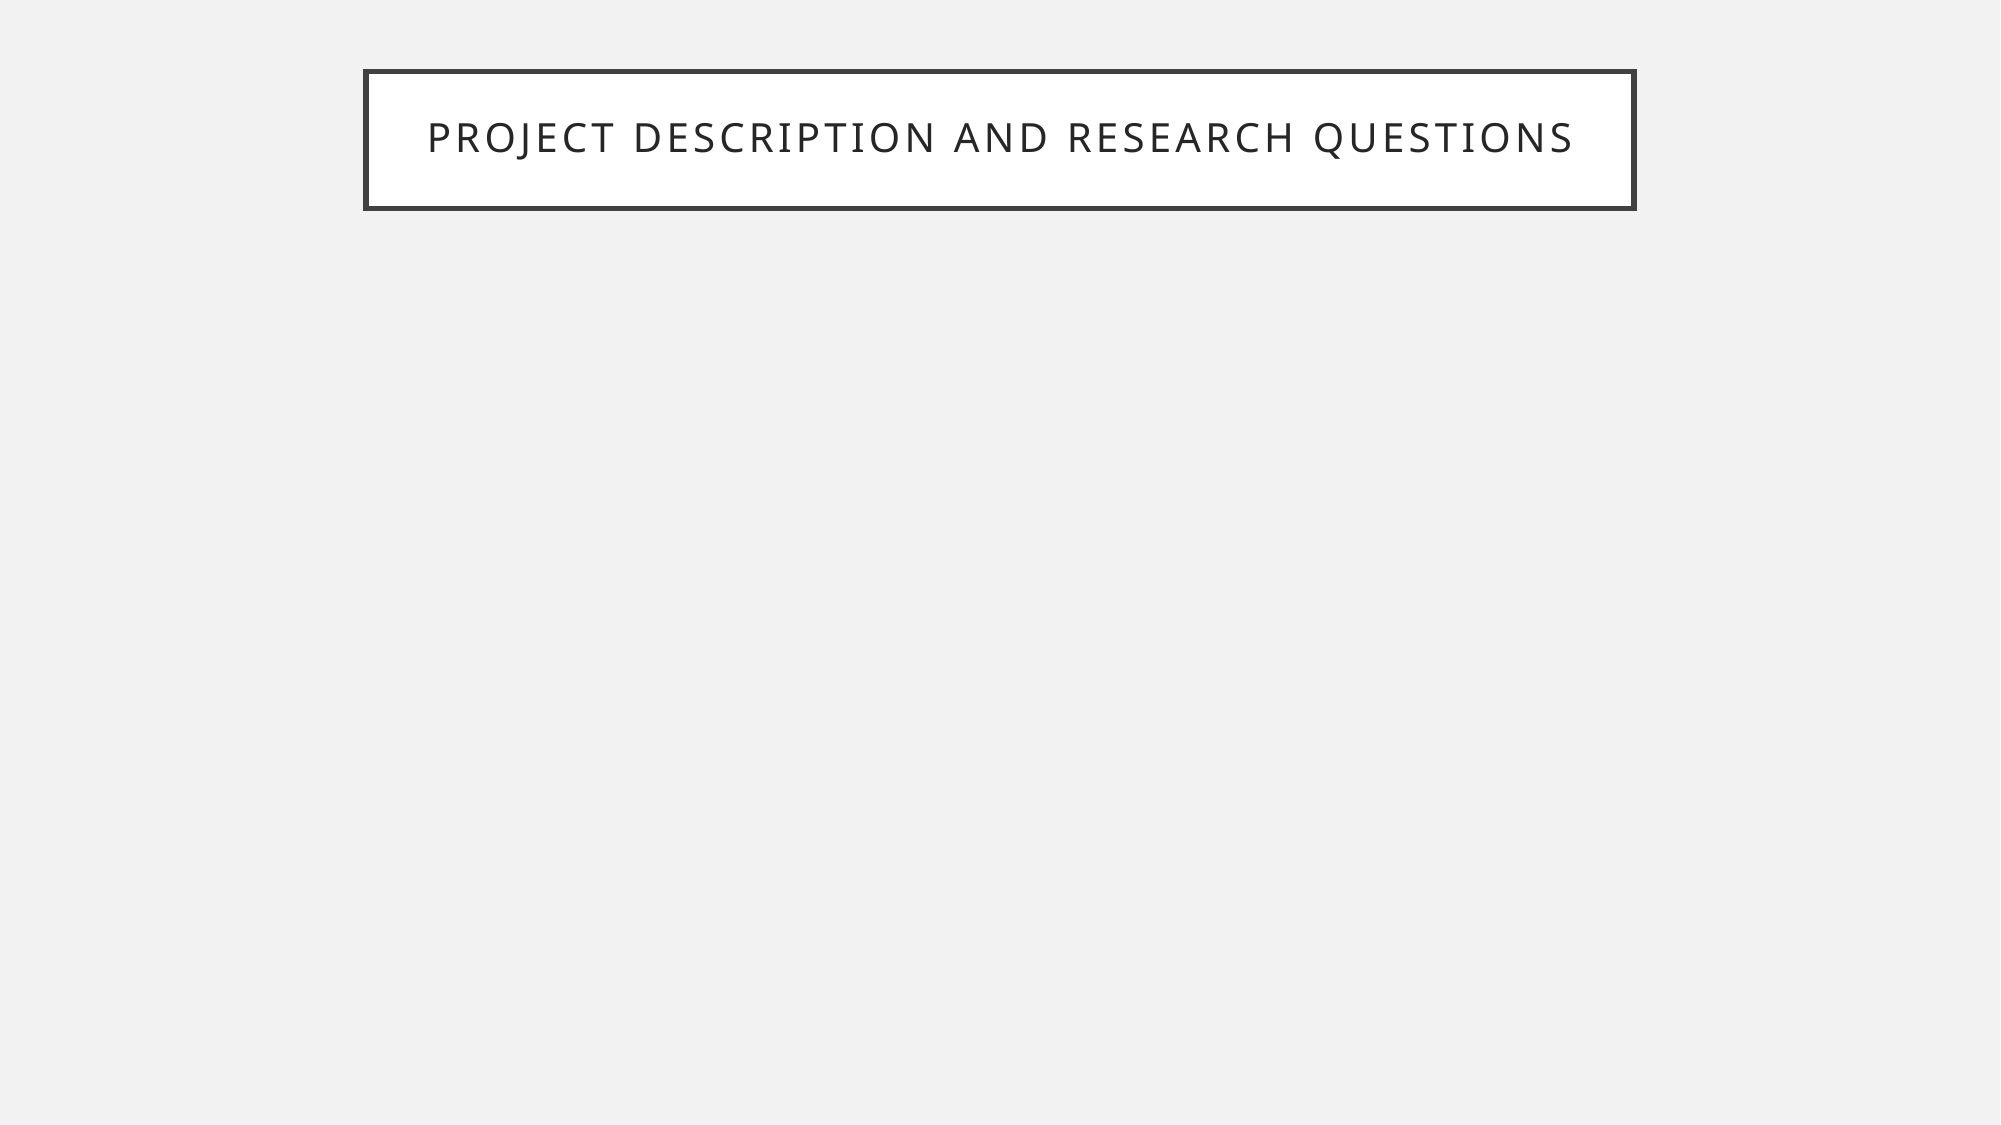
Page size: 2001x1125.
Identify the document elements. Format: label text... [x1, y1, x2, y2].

title Project Description and Research questions [363, 69, 1637, 211]
